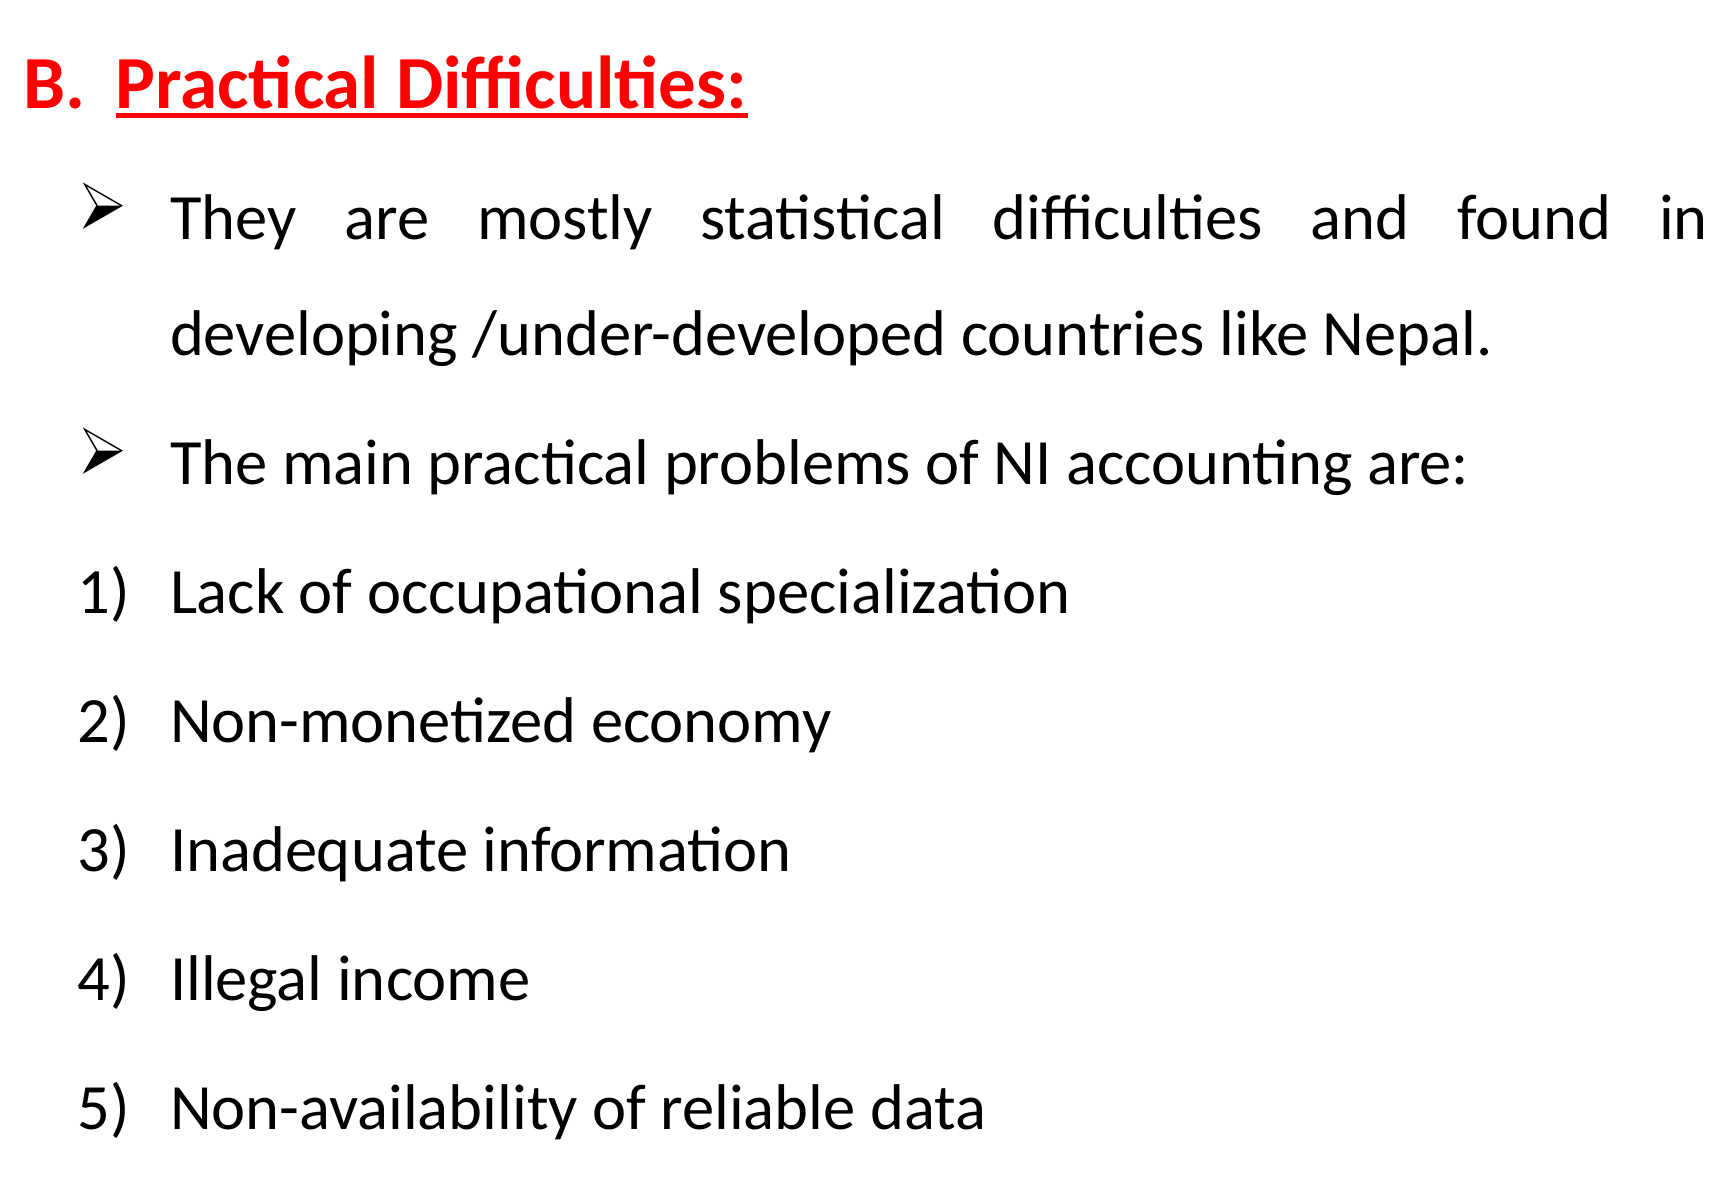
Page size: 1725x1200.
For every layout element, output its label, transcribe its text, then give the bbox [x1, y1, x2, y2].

list Practical Difficulties: They are mostly statistical difficulties and found in developing /under-developed countries like Nepal. The main practical problems of NI accounting are: Lack of occupational specialization Non-monetized economy Inadequate information Illegal income Non-availability of reliable data [0, 24, 1725, 1175]
